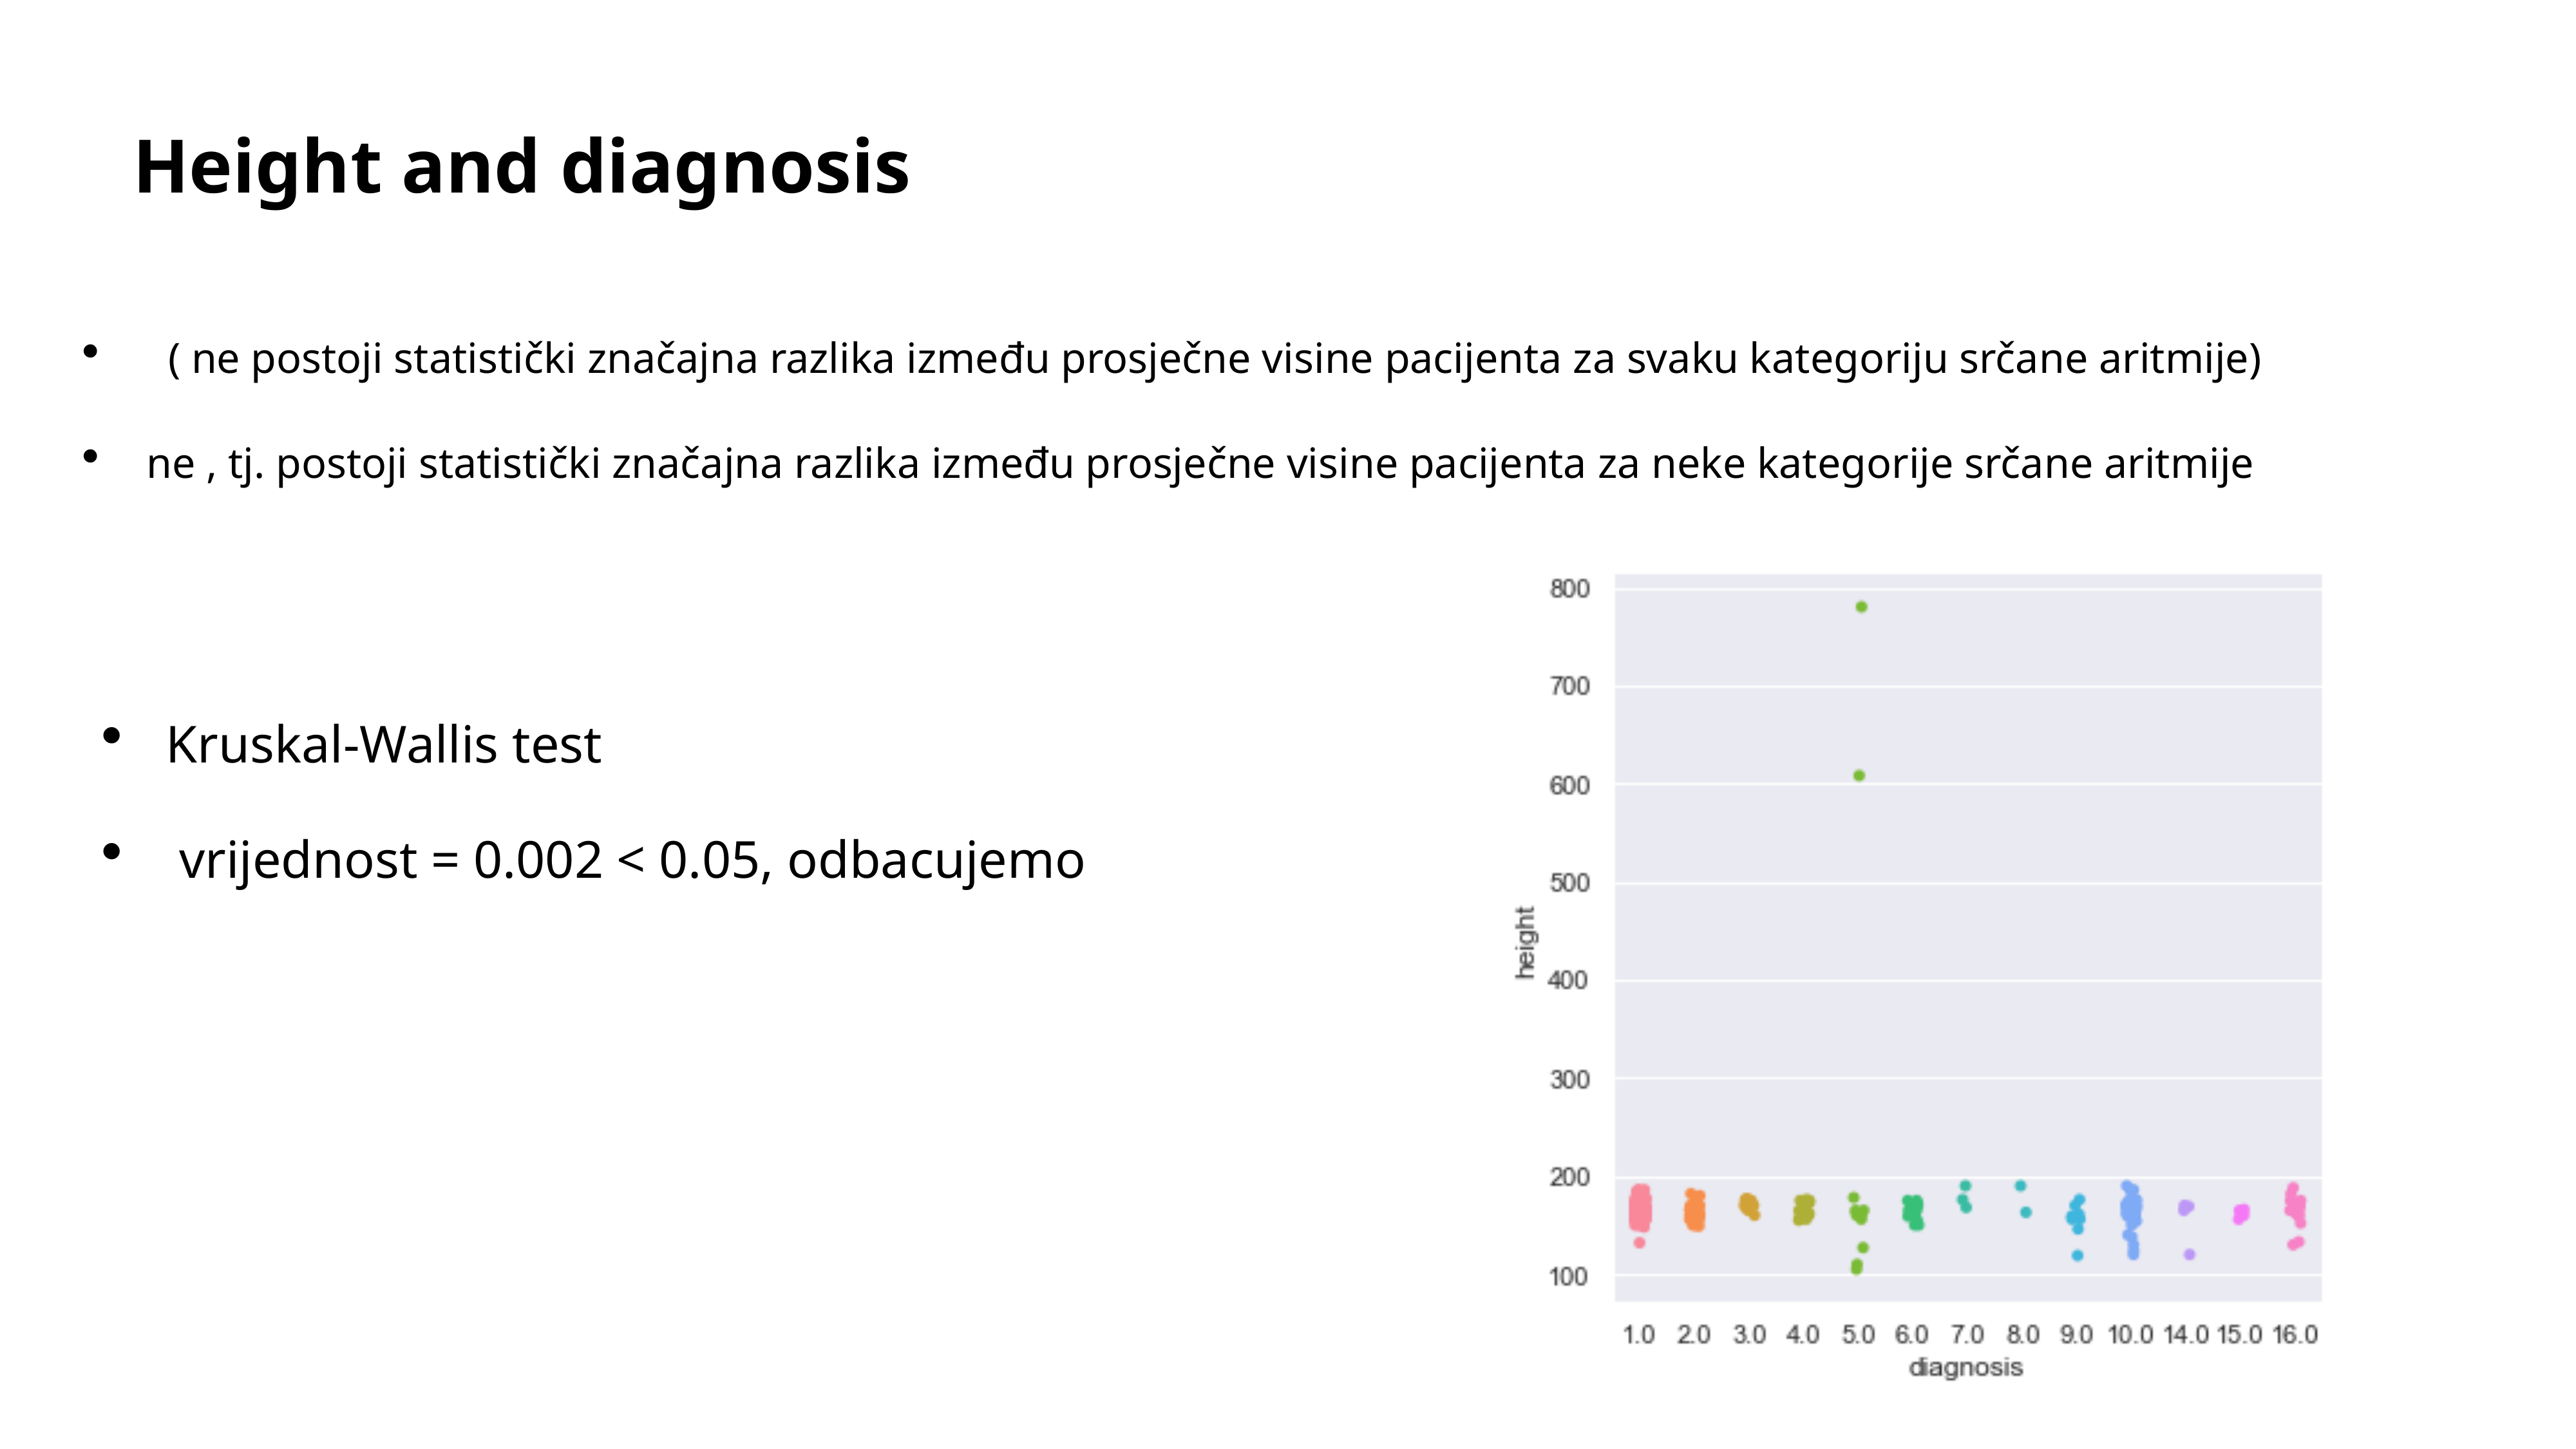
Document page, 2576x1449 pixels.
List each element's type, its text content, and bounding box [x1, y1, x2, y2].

picture [1500, 558, 2339, 1398]
title Height and diagnosis [127, 113, 2149, 265]
text_box Kruskal-Wallis test vrijednost = 0.002 < 0.05, odbacujemo [96, 713, 1206, 895]
text_box ( ne postoji statistički značajna razlika između prosječne visine pacijenta za svaku kategoriju srčane aritmije) ne , tj. postoji statistički značajna razlika između prosječne visine pacijenta za neke kategorije srčane aritmije [77, 332, 2543, 493]
